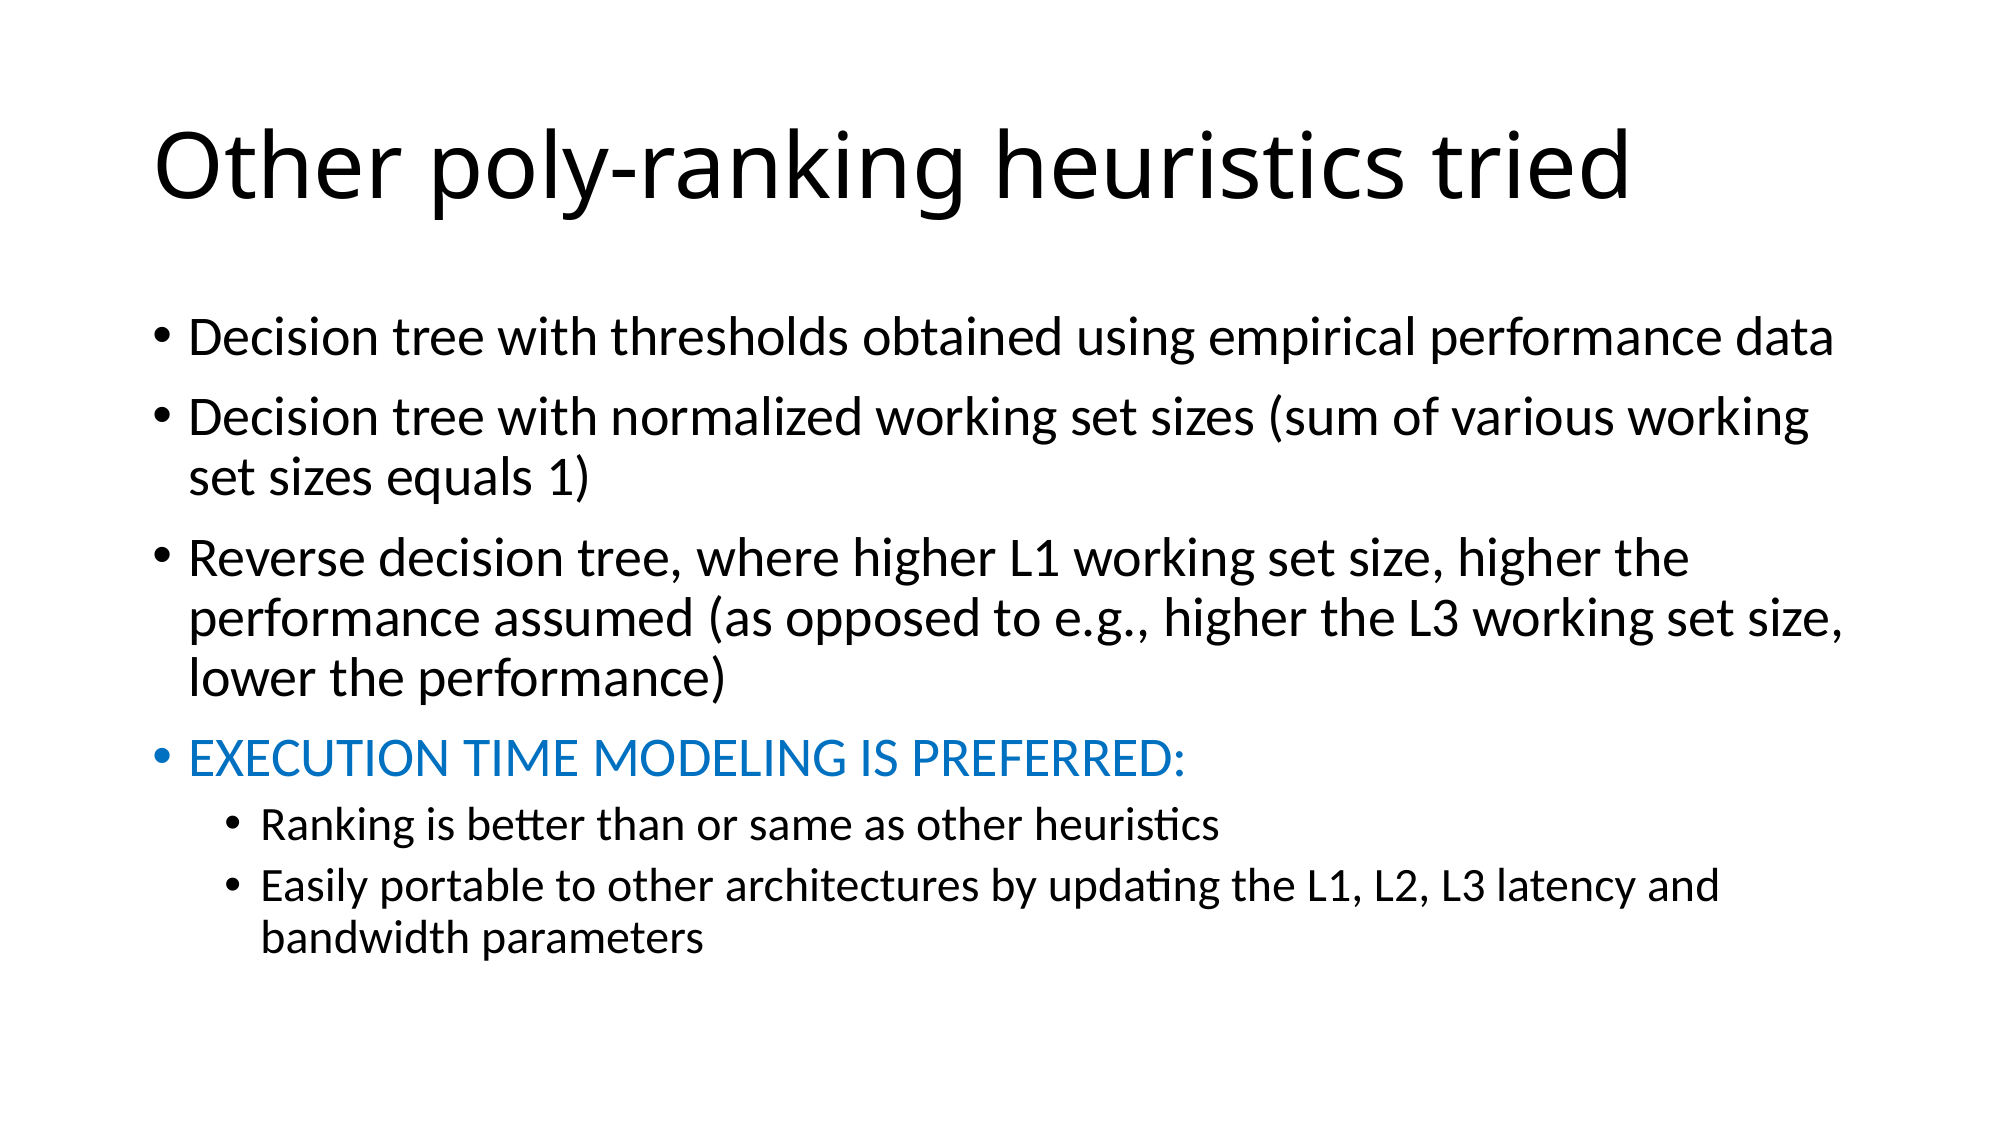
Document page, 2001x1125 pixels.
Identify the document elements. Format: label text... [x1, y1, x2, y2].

list Decision tree with thresholds obtained using empirical performance data Decision tree with normalized working set sizes (sum of various working set sizes equals 1) Reverse decision tree, where higher L1 working set size, higher the performance assumed (as opposed to e.g., higher the L3 working set size, lower the performance) EXECUTION TIME MODELING IS PREFERRED: Ranking is better than or same as other heuristics Easily portable to other architectures by updating the L1, L2, L3 latency and bandwidth parameters [137, 299, 1863, 1014]
title Other poly-ranking heuristics tried [137, 59, 1863, 278]
